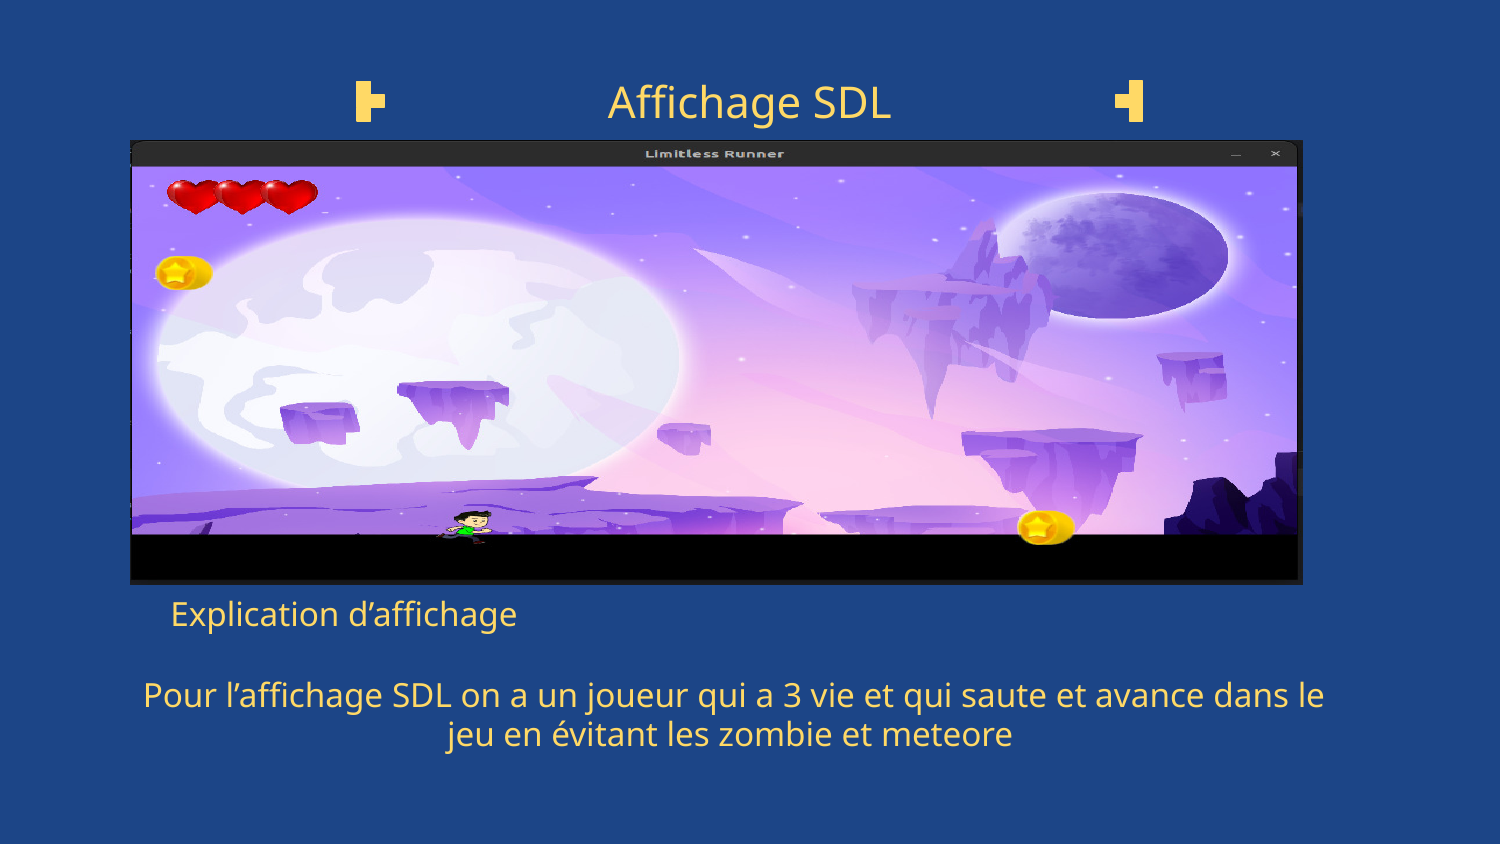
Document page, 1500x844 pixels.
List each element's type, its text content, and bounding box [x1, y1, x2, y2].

title Affichage SDL [51, 48, 1449, 142]
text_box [1115, 80, 1143, 122]
picture [130, 140, 1303, 585]
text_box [357, 80, 385, 122]
subtitle Pour l’affichage SDL on a un joueur qui a 3 vie et qui saute et avance dans le jeu en évitant les zombie et meteore [130, 658, 1340, 777]
title Explication d’affichage [91, 584, 598, 649]
